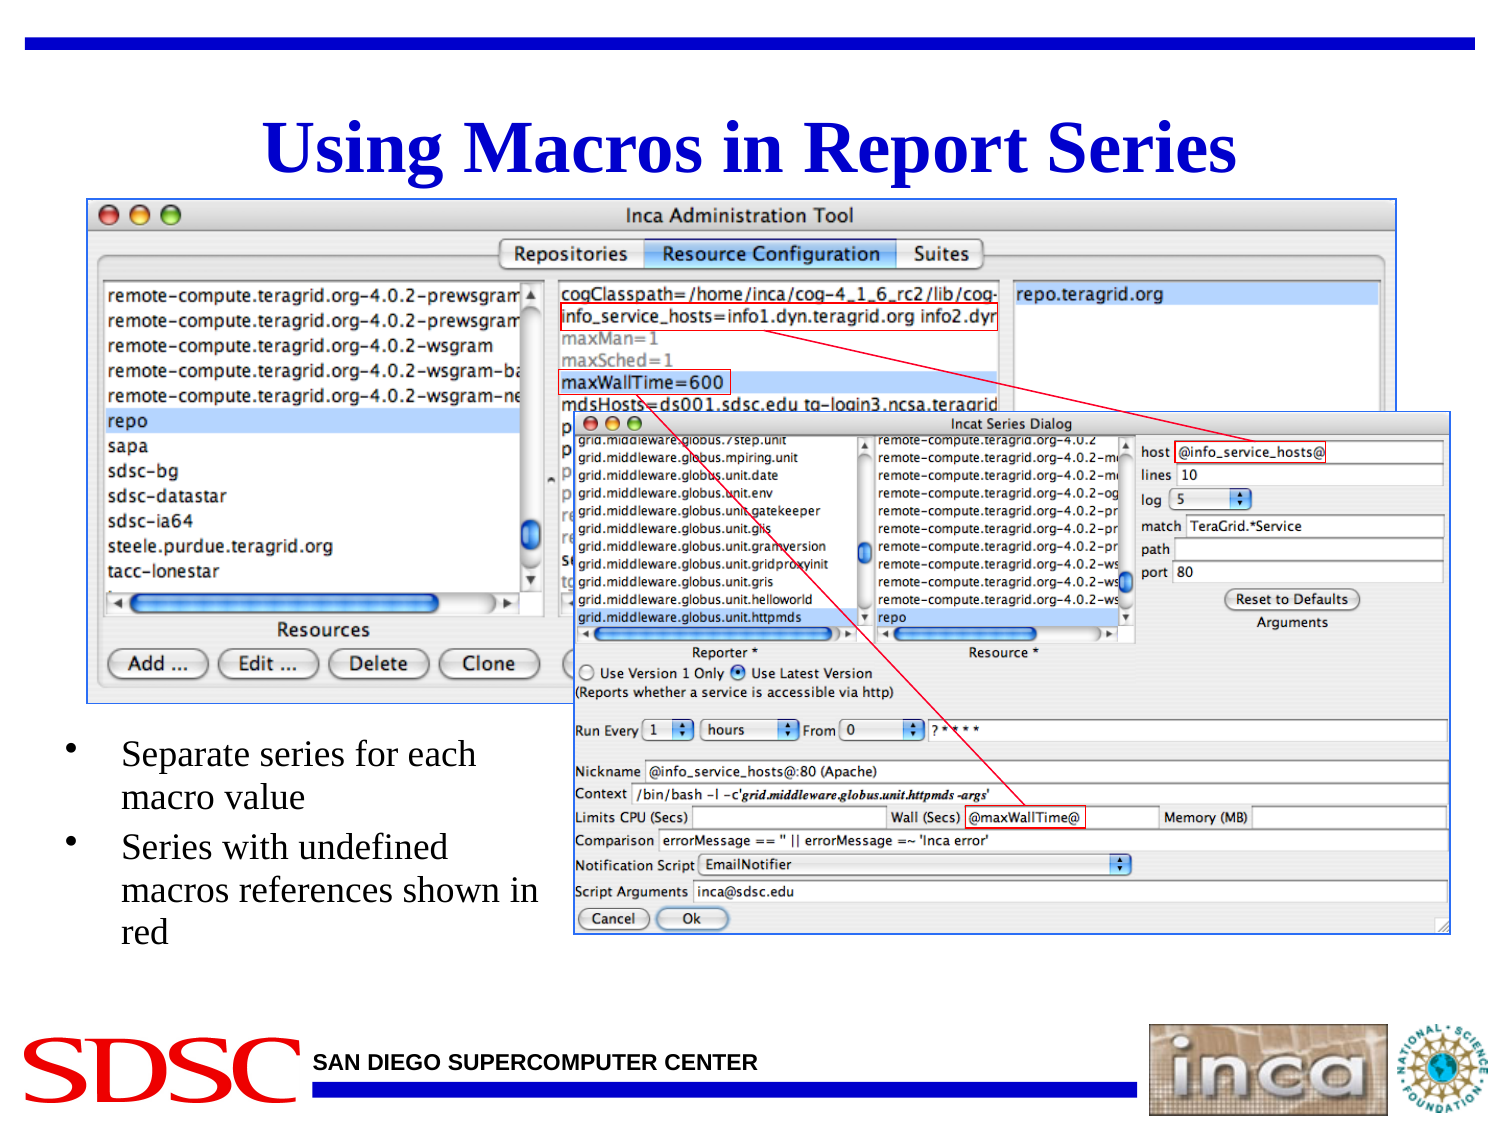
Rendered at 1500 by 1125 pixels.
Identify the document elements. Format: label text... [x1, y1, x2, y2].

picture [24, 1037, 300, 1103]
picture [1149, 1024, 1388, 1116]
title Using Macros in Report Series [24, 61, 1476, 234]
list Separate series for each macro value Series with undefined macros references shown in red [49, 724, 563, 1026]
picture [1397, 1024, 1488, 1113]
picture [87, 199, 1450, 934]
